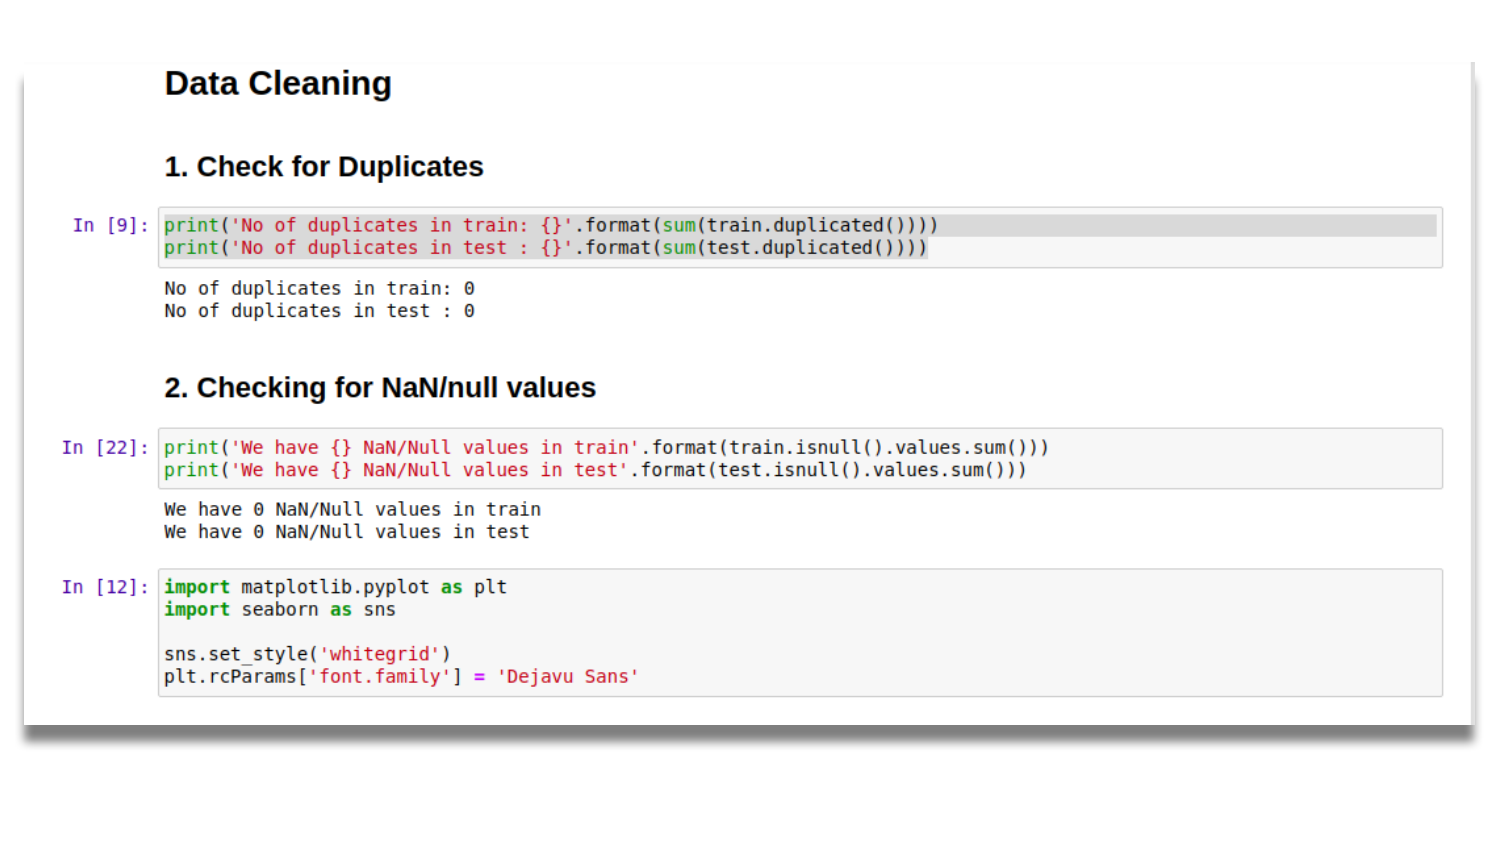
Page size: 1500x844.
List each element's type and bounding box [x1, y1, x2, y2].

picture [24, 62, 1476, 725]
